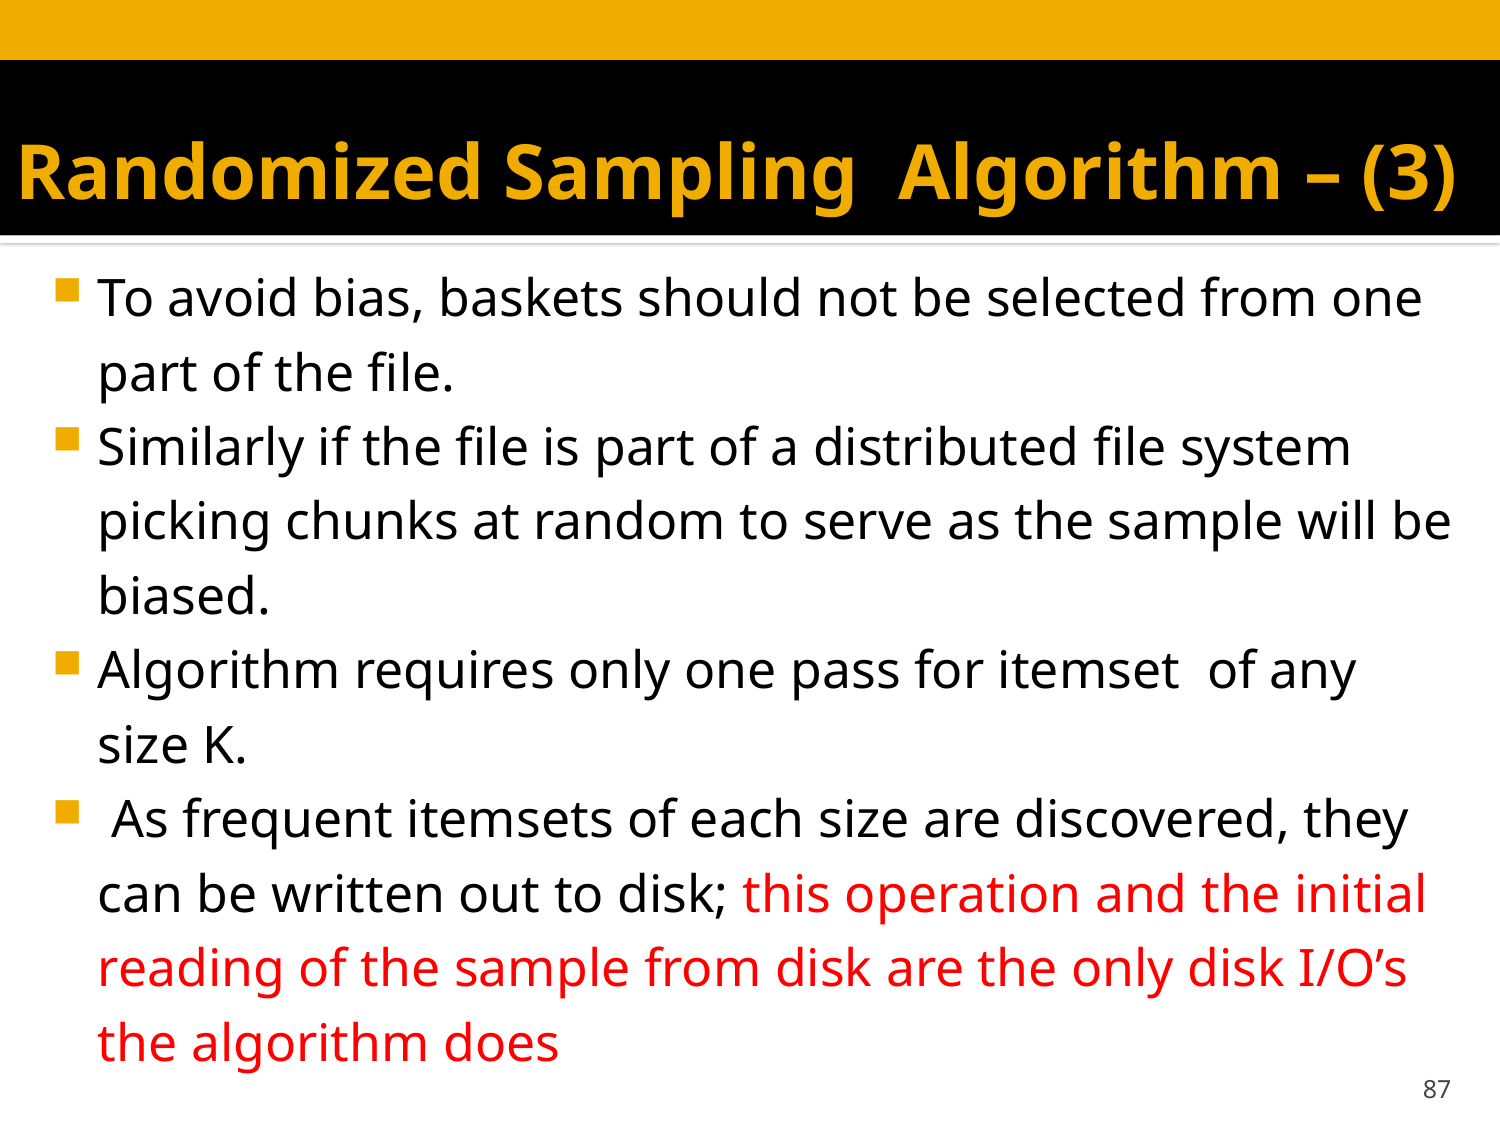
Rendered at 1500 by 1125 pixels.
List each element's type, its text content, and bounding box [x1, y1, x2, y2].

list To avoid bias, baskets should not be selected from one part of the file. Similarly if the file is part of a distributed file system picking chunks at random to serve as the sample will be biased. Algorithm requires only one pass for itemset of any size K. As frequent itemsets of each size are discovered, they can be written out to disk; this operation and the initial reading of the sample from disk are the only disk I/O’s the algorithm does [24, 237, 1475, 1088]
title Randomized Sampling Algorithm – (3) [0, 75, 1500, 263]
slide_number 87 [1345, 1062, 1467, 1108]
